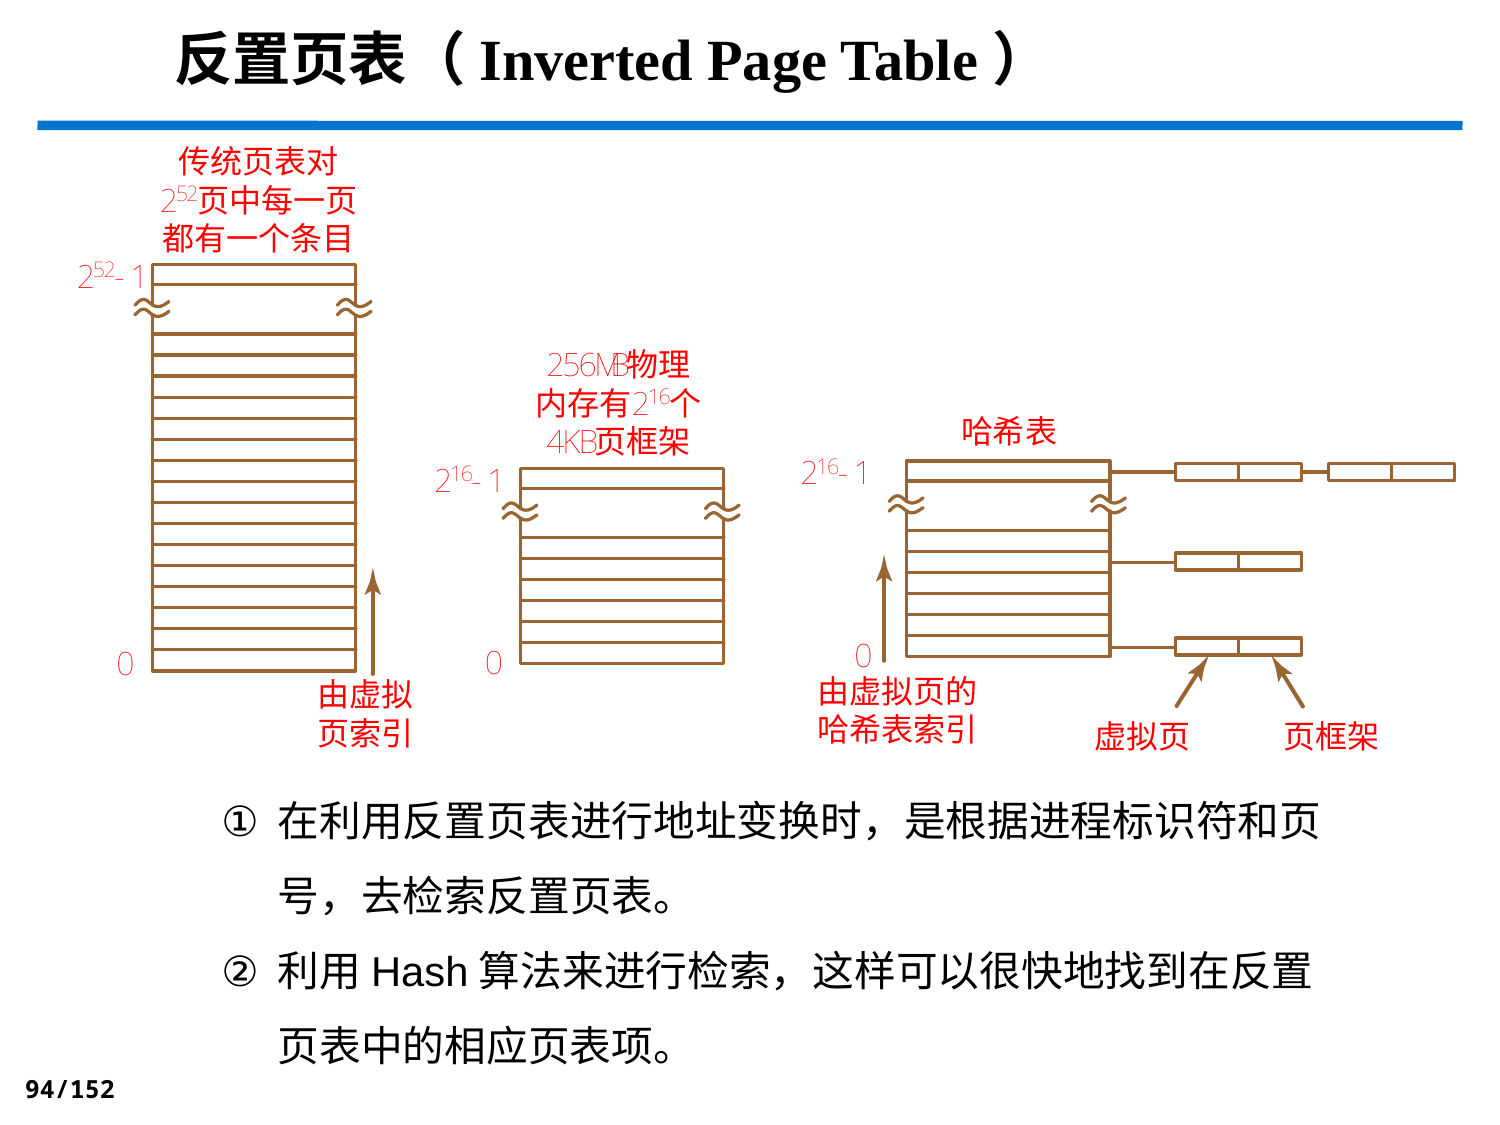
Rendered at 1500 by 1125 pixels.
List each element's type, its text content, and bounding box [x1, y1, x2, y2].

text_box 在利用反置页表进行地址变换时，是根据进程标识符和页号，去检索反置页表。 利用Hash算法来进行检索，这样可以很快地找到在反置页表中的相应页表项。 [206, 771, 1371, 1077]
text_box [47, 131, 1463, 764]
text_box 反置页表（Inverted Page Table） [159, 14, 1122, 99]
